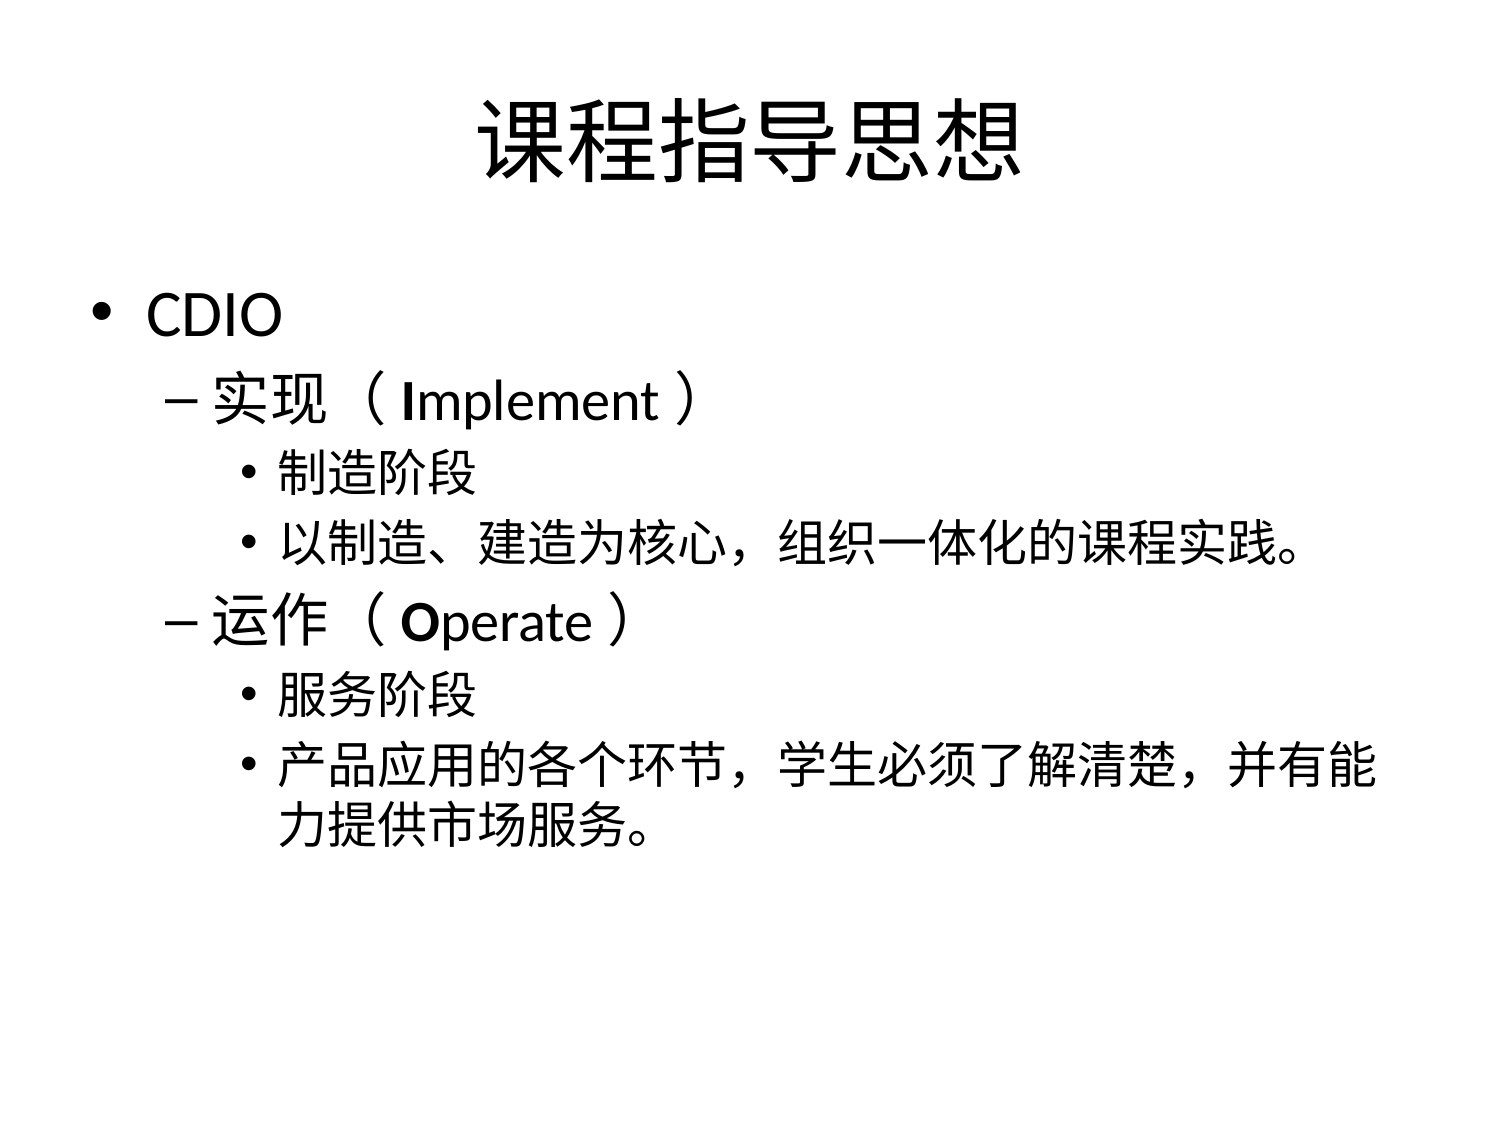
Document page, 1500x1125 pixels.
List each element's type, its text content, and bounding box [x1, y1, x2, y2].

title 课程指导思想 [74, 44, 1426, 233]
list CDIO 实现（Implement） 制造阶段 以制造、建造为核心，组织一体化的课程实践。 运作（Operate） 服务阶段 产品应用的各个环节，学生必须了解清楚，并有能力提供市场服务。 [74, 262, 1426, 1006]
